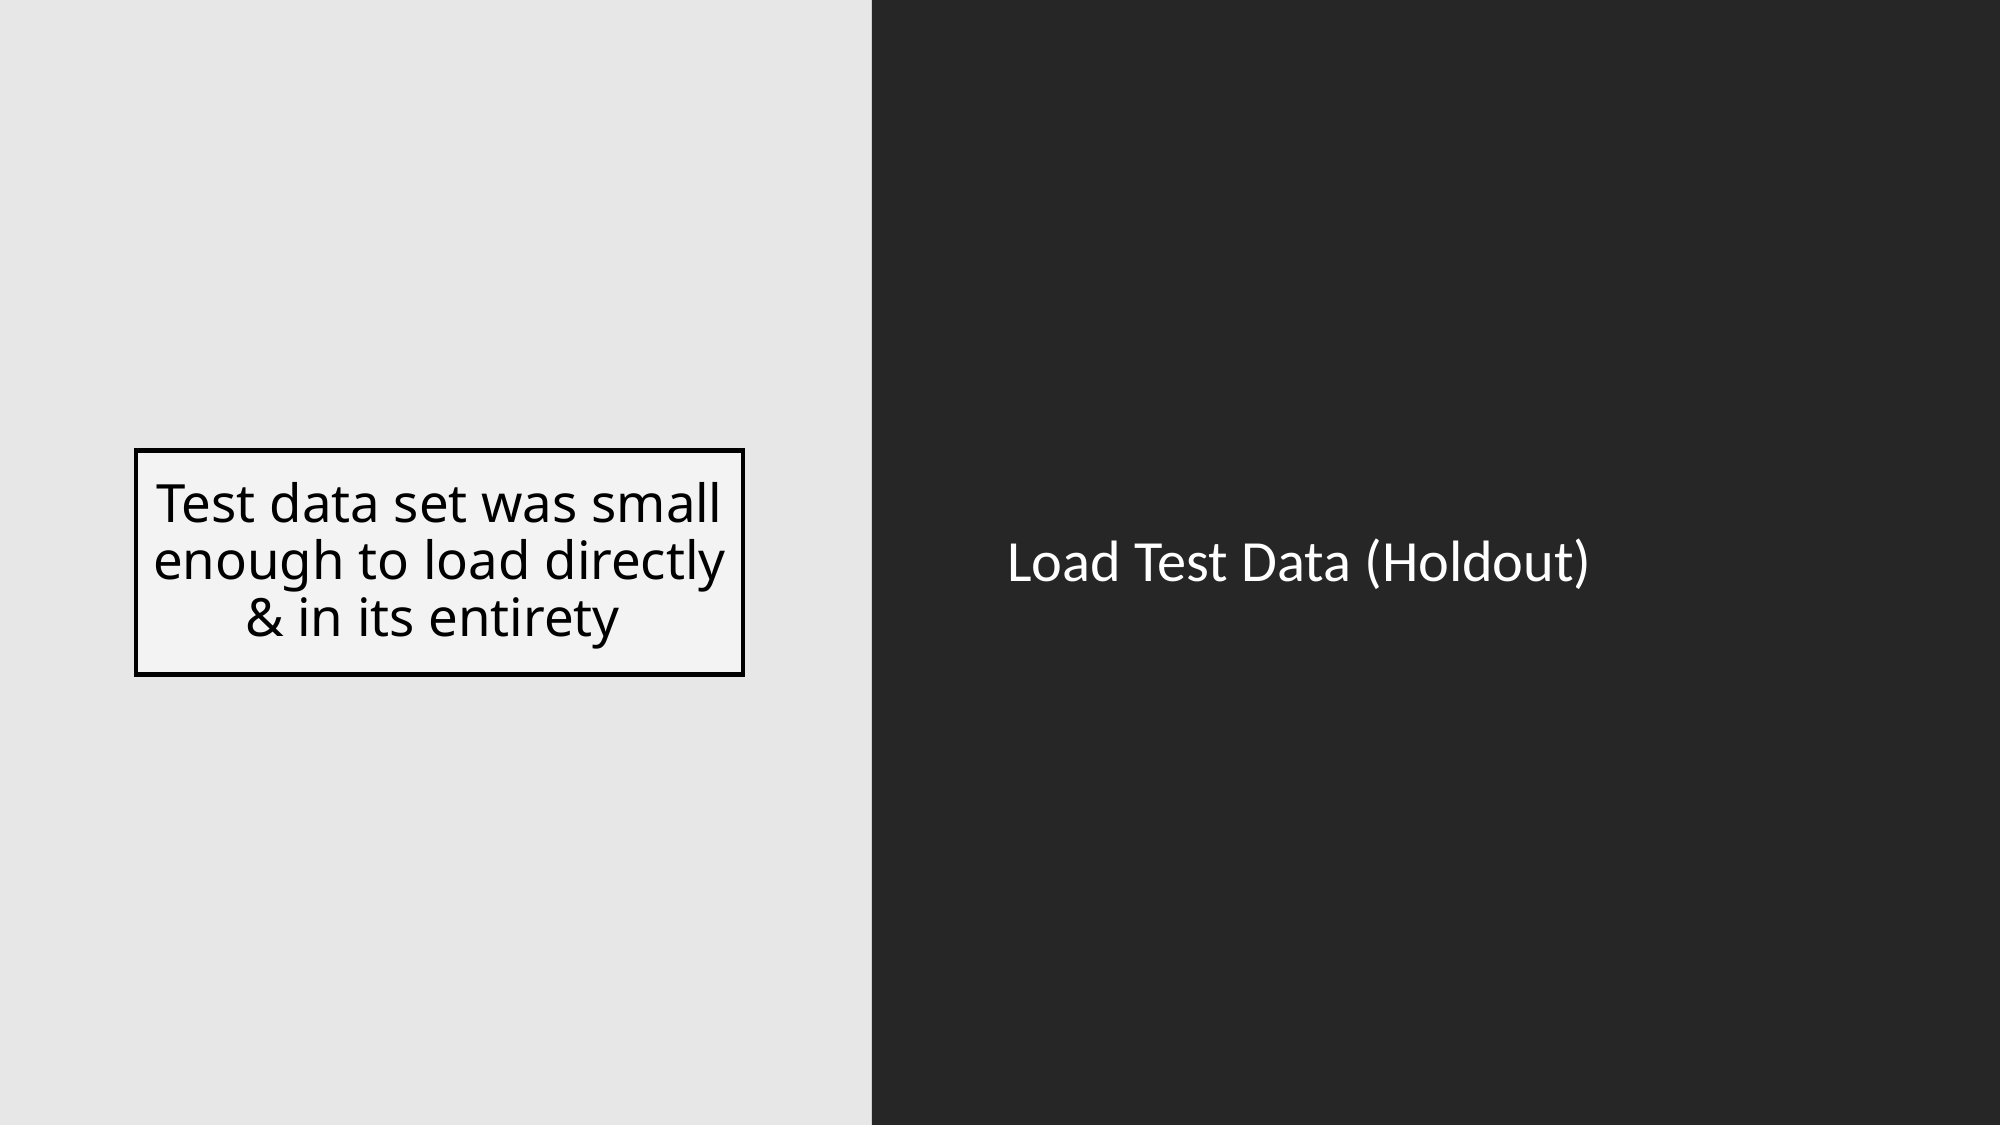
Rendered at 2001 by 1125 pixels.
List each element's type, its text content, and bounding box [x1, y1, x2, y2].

title Test data set was small enough to load directly & in its entirety [136, 450, 743, 675]
list Load Test Data (Holdout) [992, 131, 1880, 994]
text_box [871, 0, 2000, 1125]
